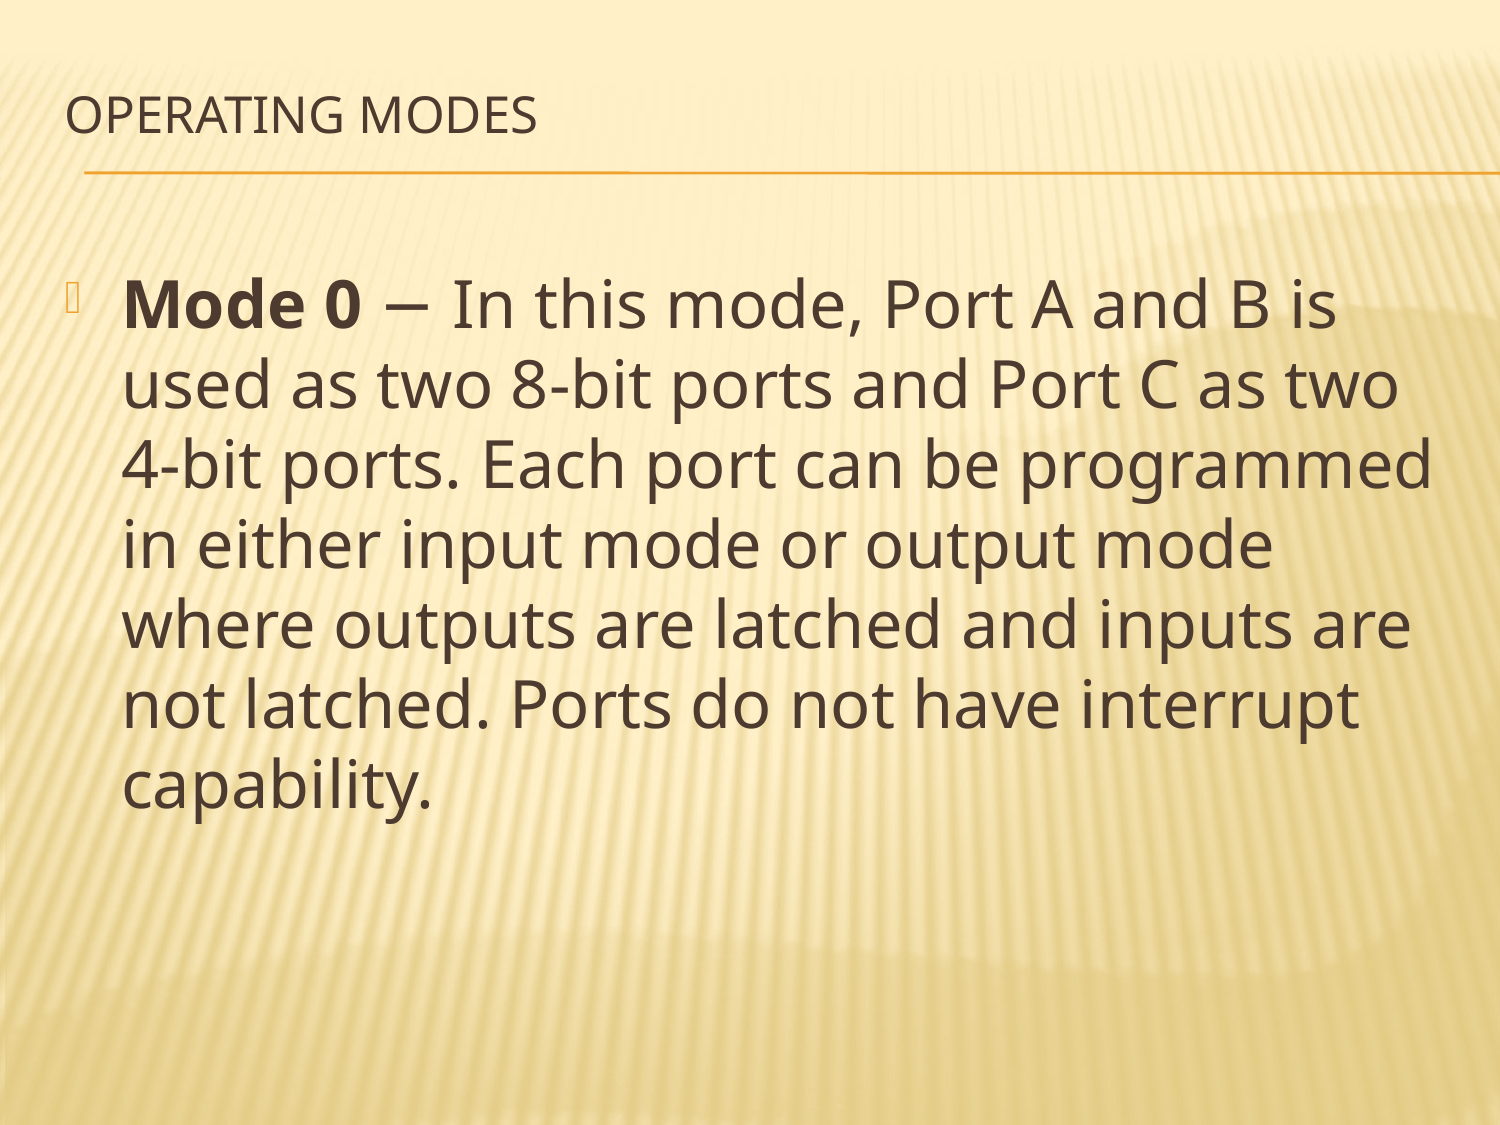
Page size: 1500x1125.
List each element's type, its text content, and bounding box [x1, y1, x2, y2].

list Mode 0 − In this mode, Port A and B is used as two 8-bit ports and Port C as two 4-bit ports. Each port can be programmed in either input mode or output mode where outputs are latched and inputs are not latched. Ports do not have interrupt capability. [50, 254, 1475, 998]
title Operating Modes [50, 75, 1475, 213]
